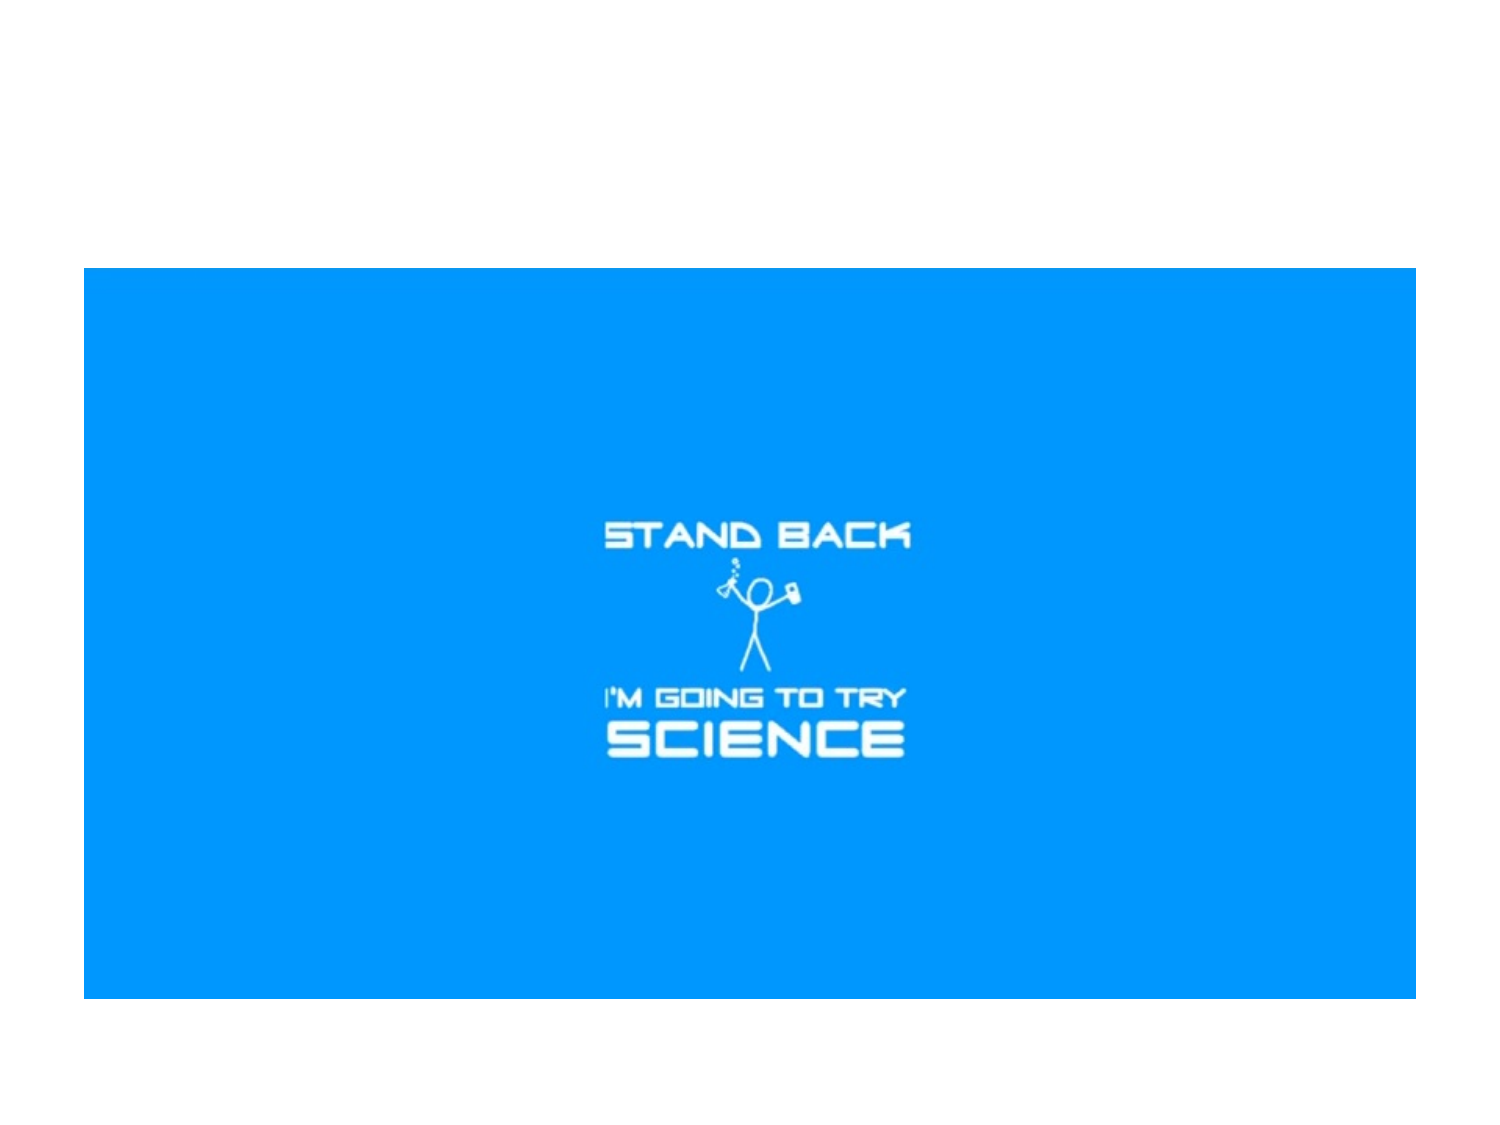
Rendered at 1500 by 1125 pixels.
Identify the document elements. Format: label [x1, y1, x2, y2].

list [84, 268, 1416, 999]
